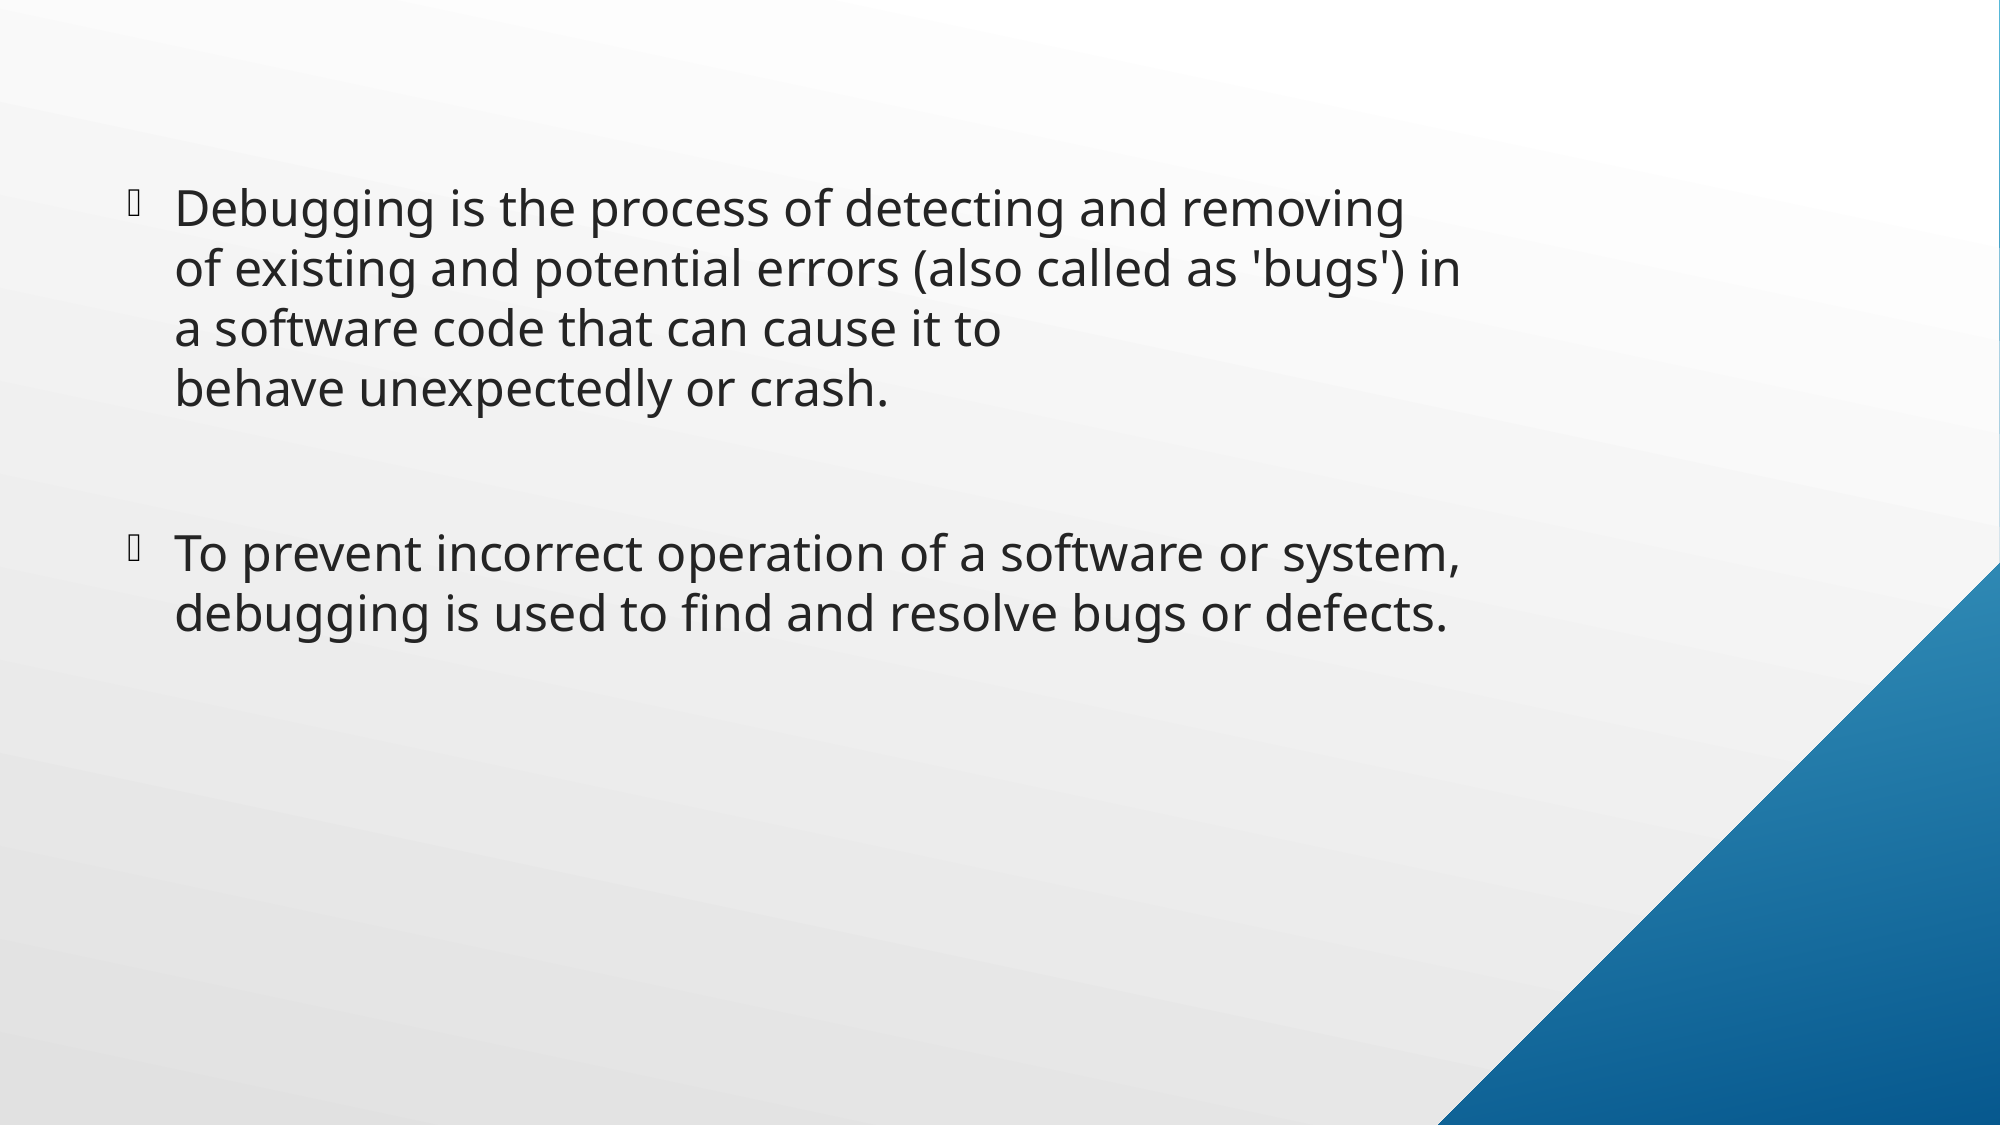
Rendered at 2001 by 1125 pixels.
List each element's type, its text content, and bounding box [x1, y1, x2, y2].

text_box [1440, 565, 2000, 1125]
text_box [0, 0, 2000, 1125]
list Debugging is the process of detecting and removing of existing and potential errors (also called as 'bugs') in a software code that can cause it to behave unexpectedly or crash. To prevent incorrect operation of a software or system, debugging is used to find and resolve bugs or defects. [112, 112, 1513, 706]
